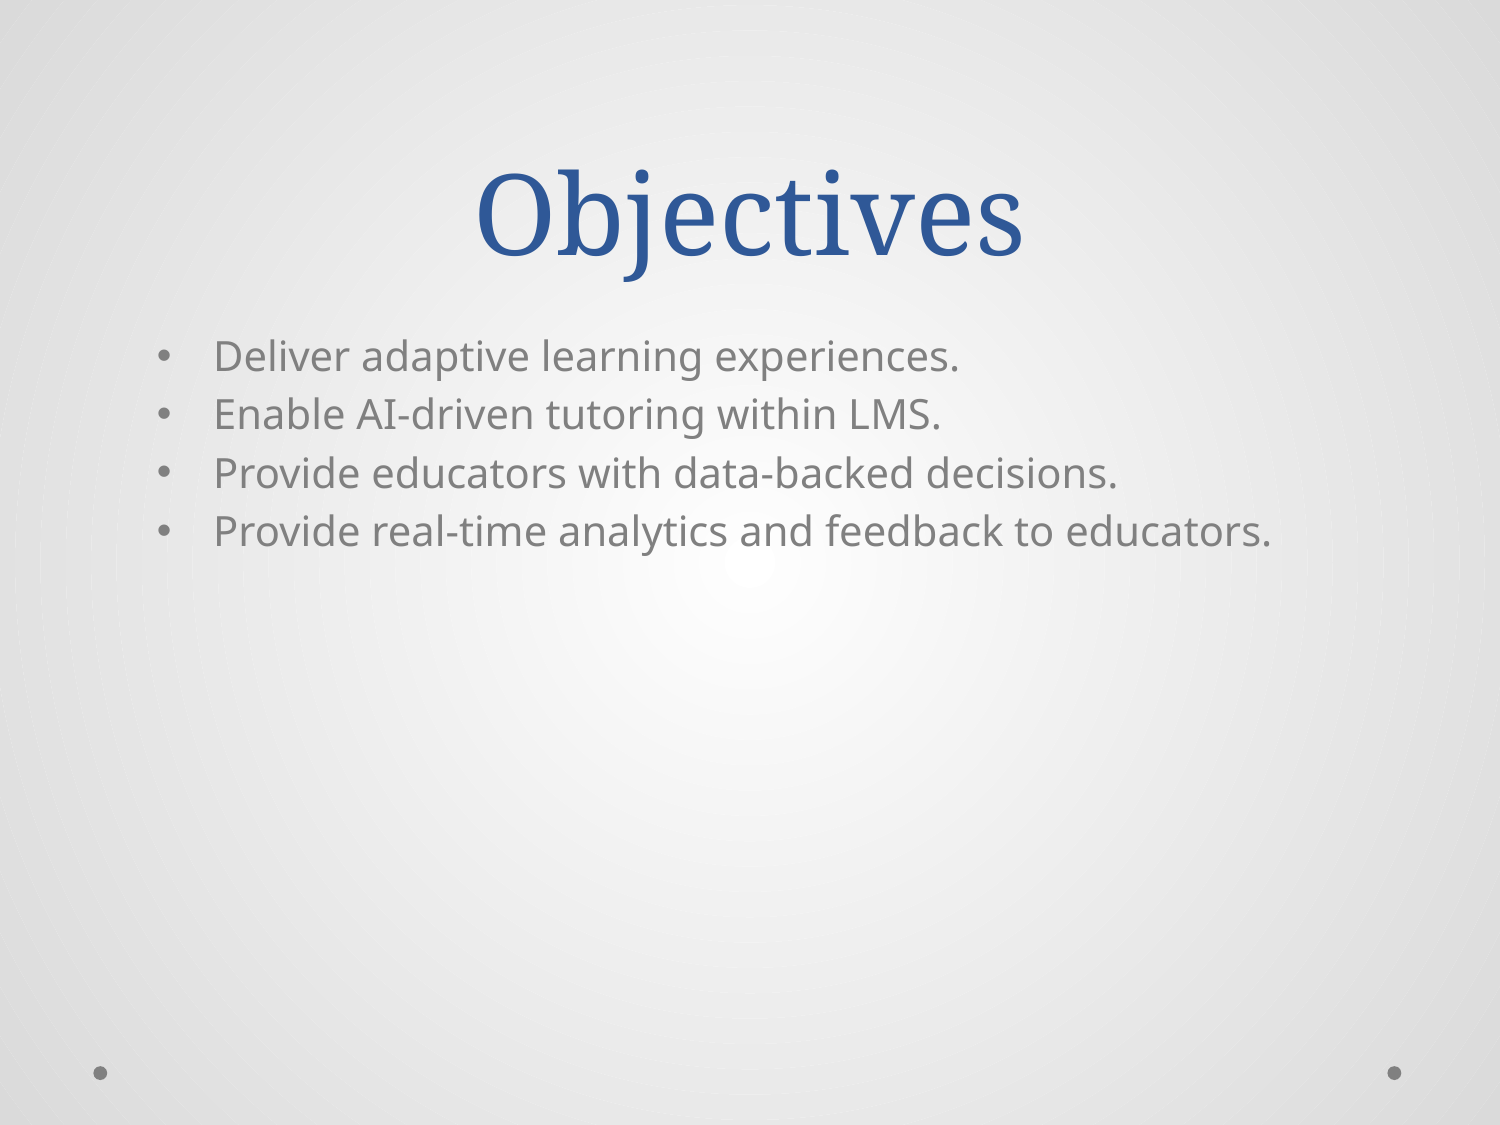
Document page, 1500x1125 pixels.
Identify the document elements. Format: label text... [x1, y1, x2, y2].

list Deliver adaptive learning experiences. Enable AI-driven tutoring within LMS. Provide educators with data-backed decisions. Provide real-time analytics and feedback to educators. [141, 253, 1328, 834]
title Objectives [75, 97, 1425, 286]
